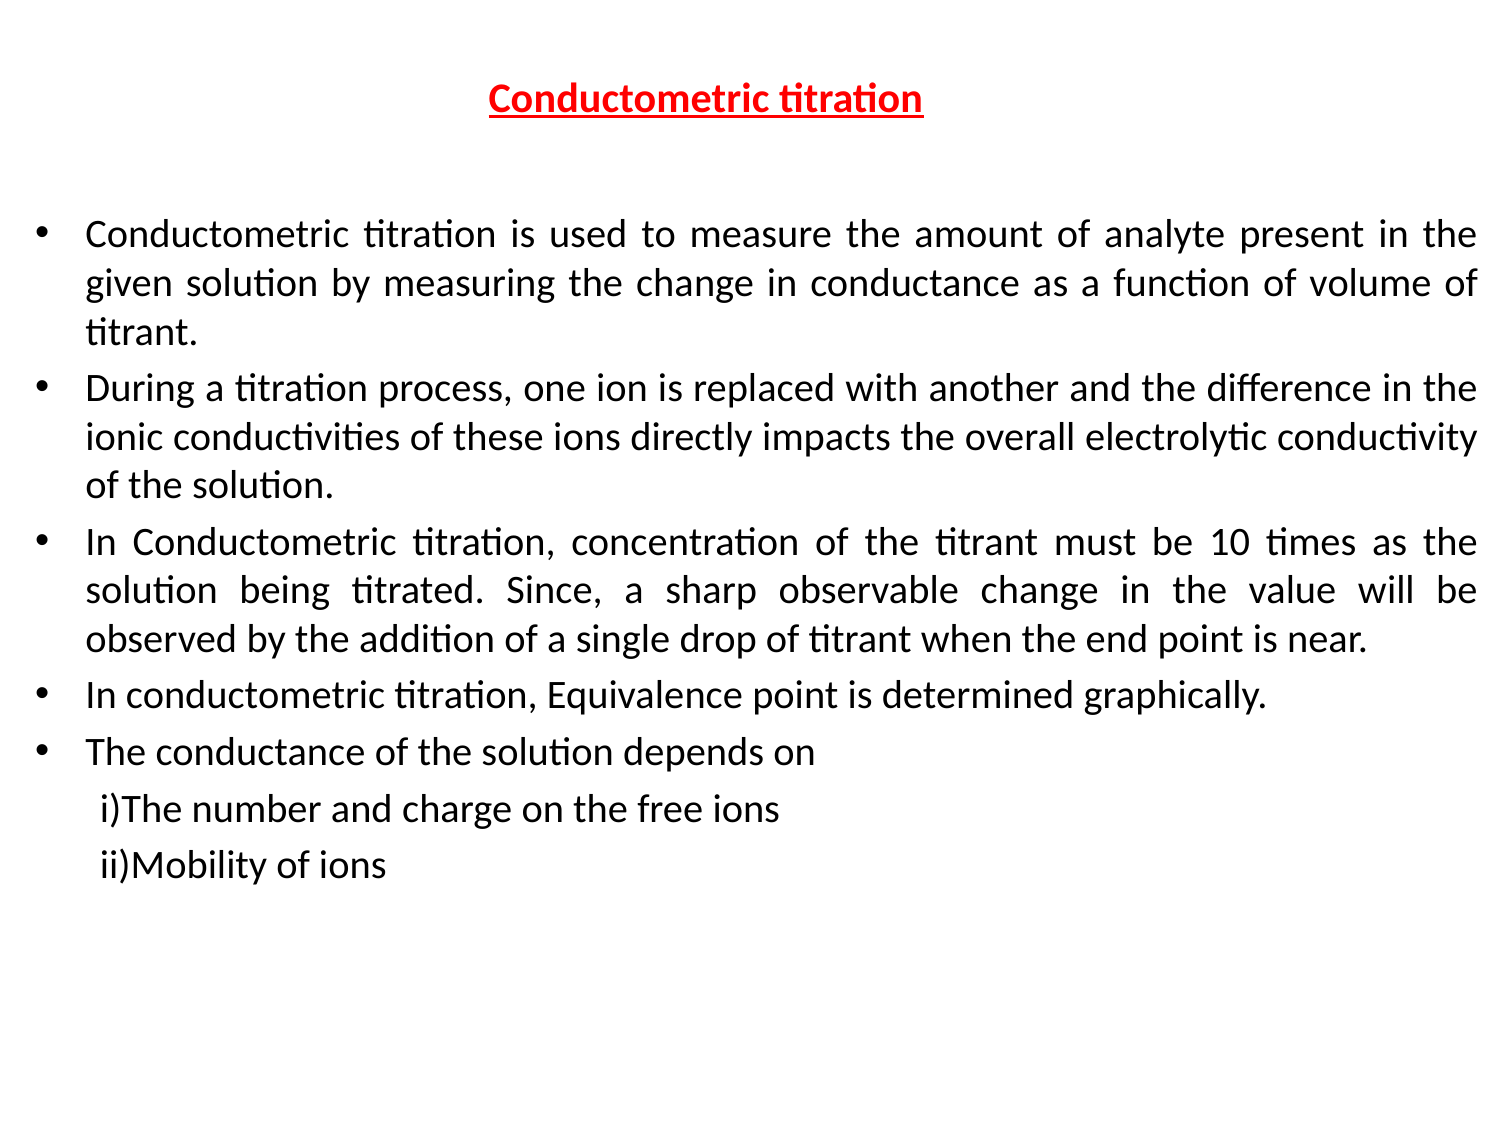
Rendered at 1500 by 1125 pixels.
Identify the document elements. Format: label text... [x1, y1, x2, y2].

title Conductometric titration [59, 62, 1353, 129]
list Conductometric titration is used to measure the amount of analyte present in the given solution by measuring the change in conductance as a function of volume of titrant. During a titration process, one ion is replaced with another and the difference in the ionic conductivities of these ions directly impacts the overall electrolytic conductivity of the solution. In Conductometric titration, concentration of the titrant must be 10 times as the solution being titrated. Since, a sharp observable change in the value will be observed by the addition of a single drop of titrant when the end point is near. In conductometric titration, Equivalence point is determined graphically. The conductance of the solution depends on i)The number and charge on the free ions ii)Mobility of ions [20, 200, 1496, 899]
